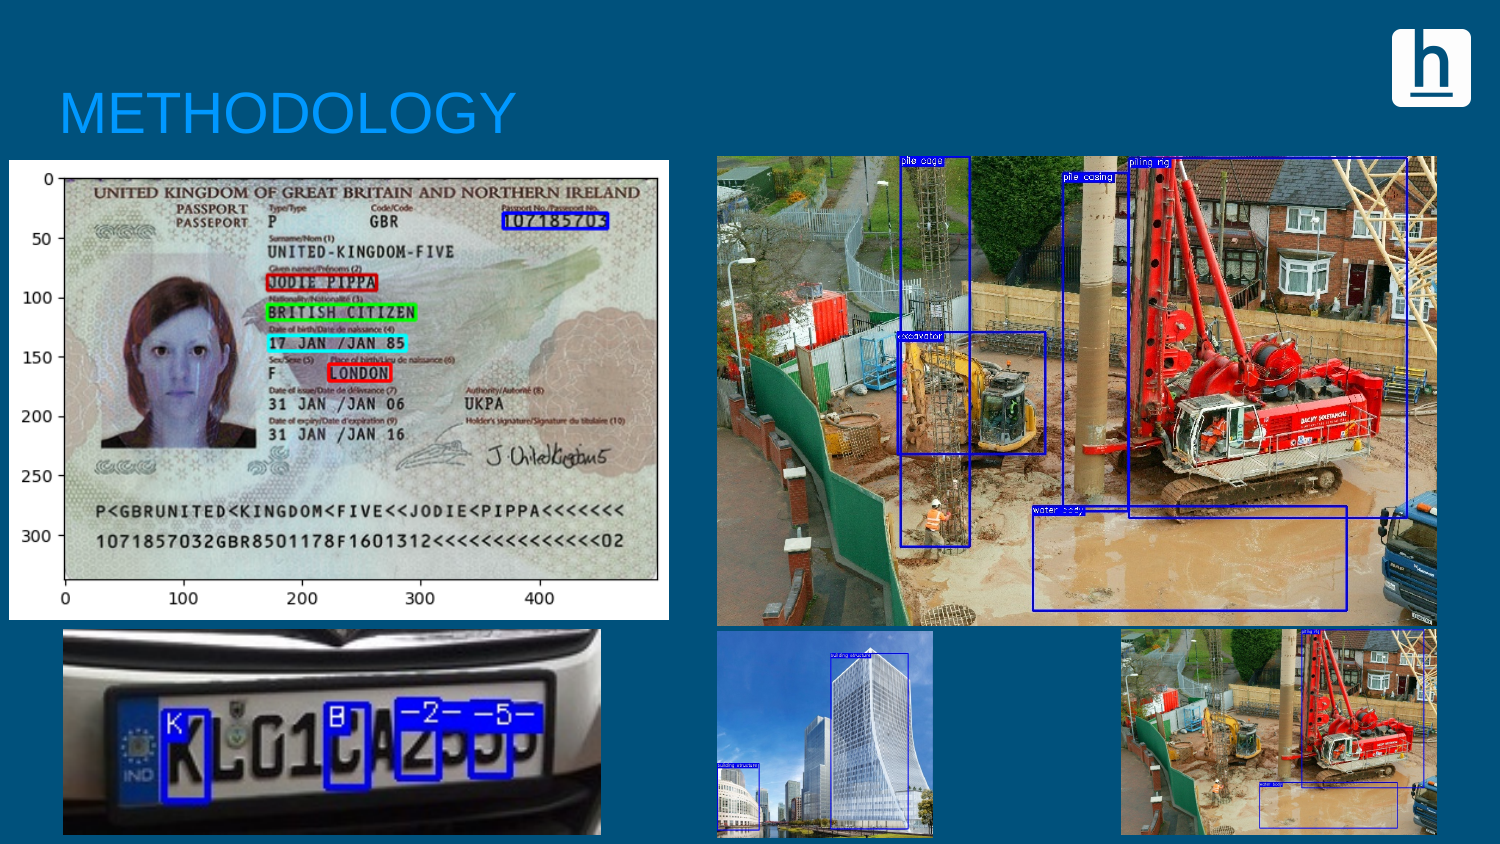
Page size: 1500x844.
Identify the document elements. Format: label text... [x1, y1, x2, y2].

picture [718, 632, 932, 837]
picture [10, 161, 668, 619]
picture [1122, 630, 1436, 834]
title METHODOLOGY [43, 42, 751, 160]
picture [64, 630, 600, 834]
picture [1393, 30, 1470, 106]
picture [718, 157, 1436, 625]
